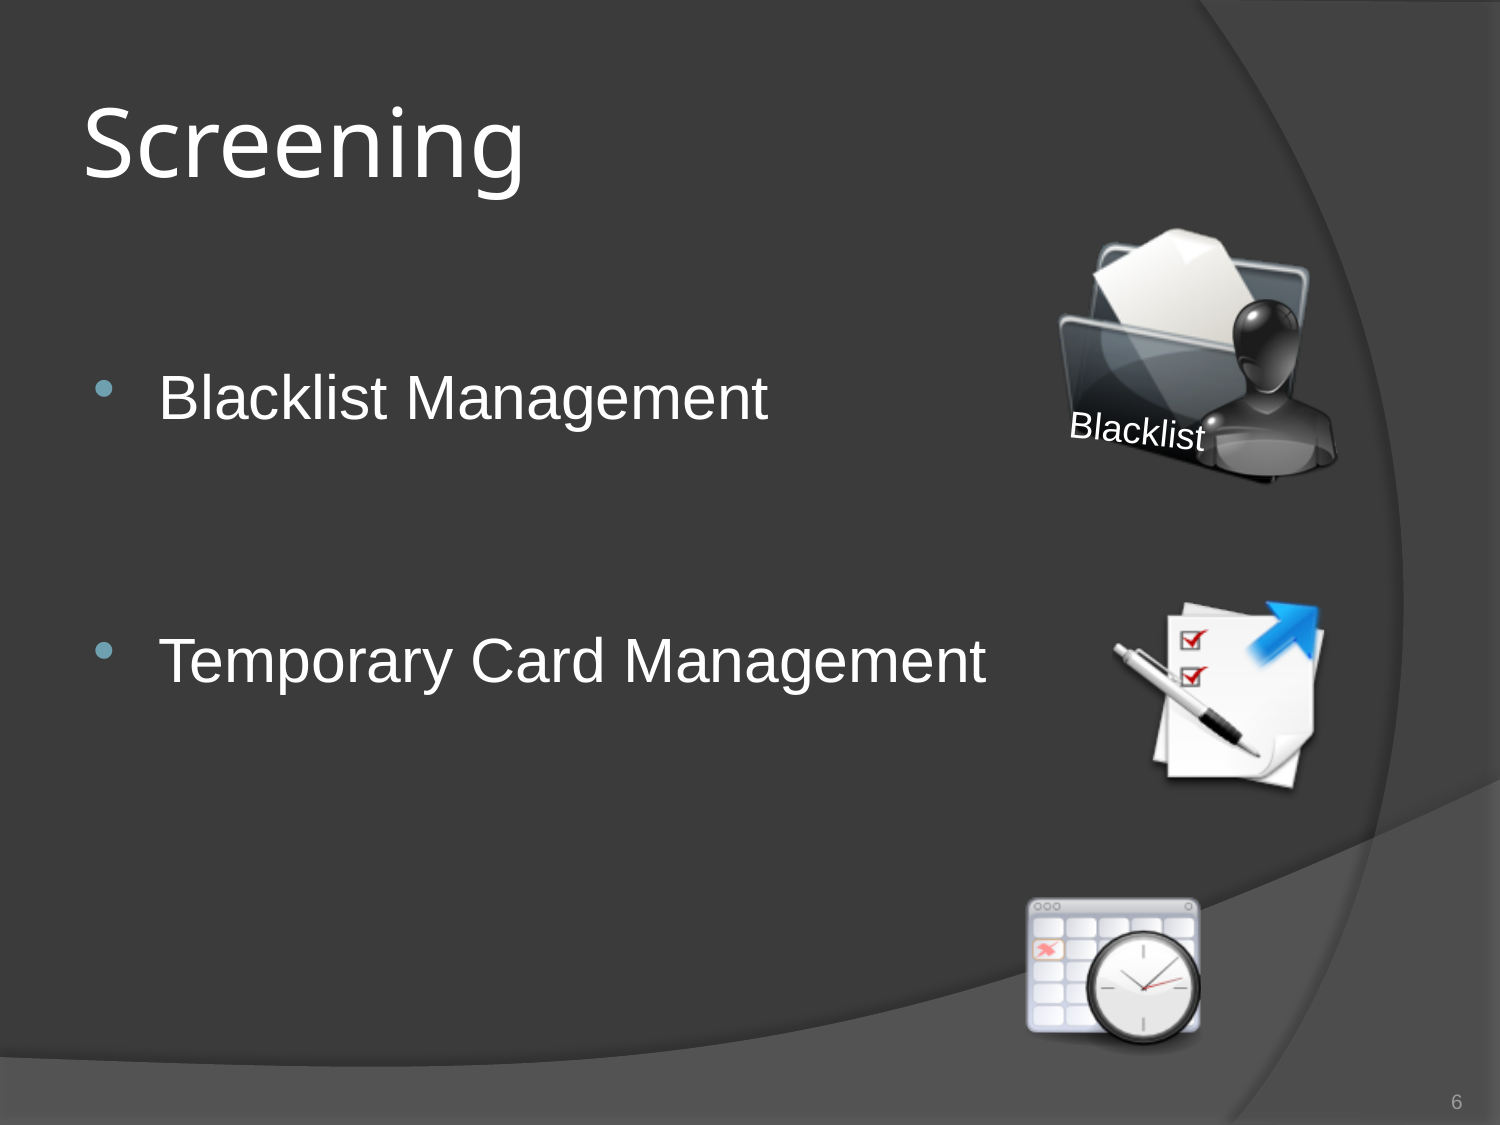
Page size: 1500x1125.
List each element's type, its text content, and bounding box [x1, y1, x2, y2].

picture [1012, 862, 1213, 1063]
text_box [1049, 224, 1355, 492]
title Screening [75, 45, 1300, 233]
picture [1112, 587, 1330, 805]
list Blacklist Management Temporary Card Management [75, 262, 1300, 1005]
slide_number 6 [1337, 1053, 1463, 1114]
